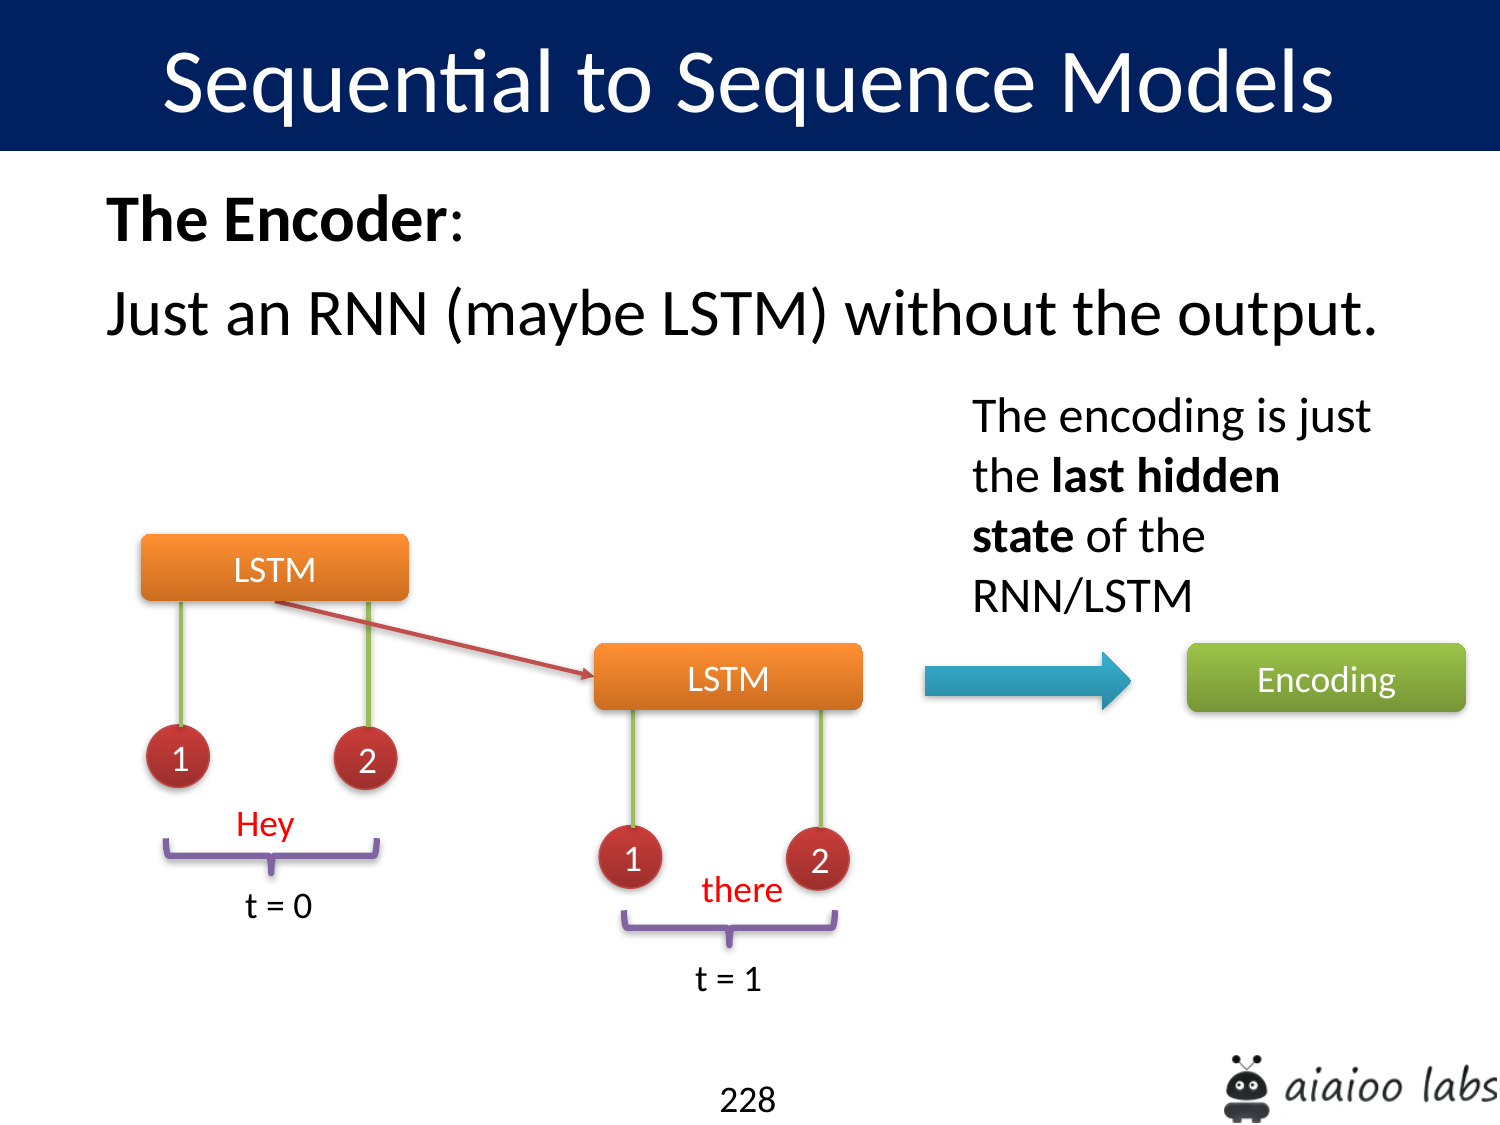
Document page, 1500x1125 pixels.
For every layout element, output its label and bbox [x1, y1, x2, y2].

text_box [1187, 642, 1466, 713]
text_box [924, 651, 1132, 711]
text_box [140, 533, 864, 1007]
text_box [162, 791, 380, 934]
list [91, 167, 1463, 1056]
text_box [0, 0, 1500, 151]
text_box [957, 375, 1392, 630]
picture [1224, 1055, 1497, 1123]
